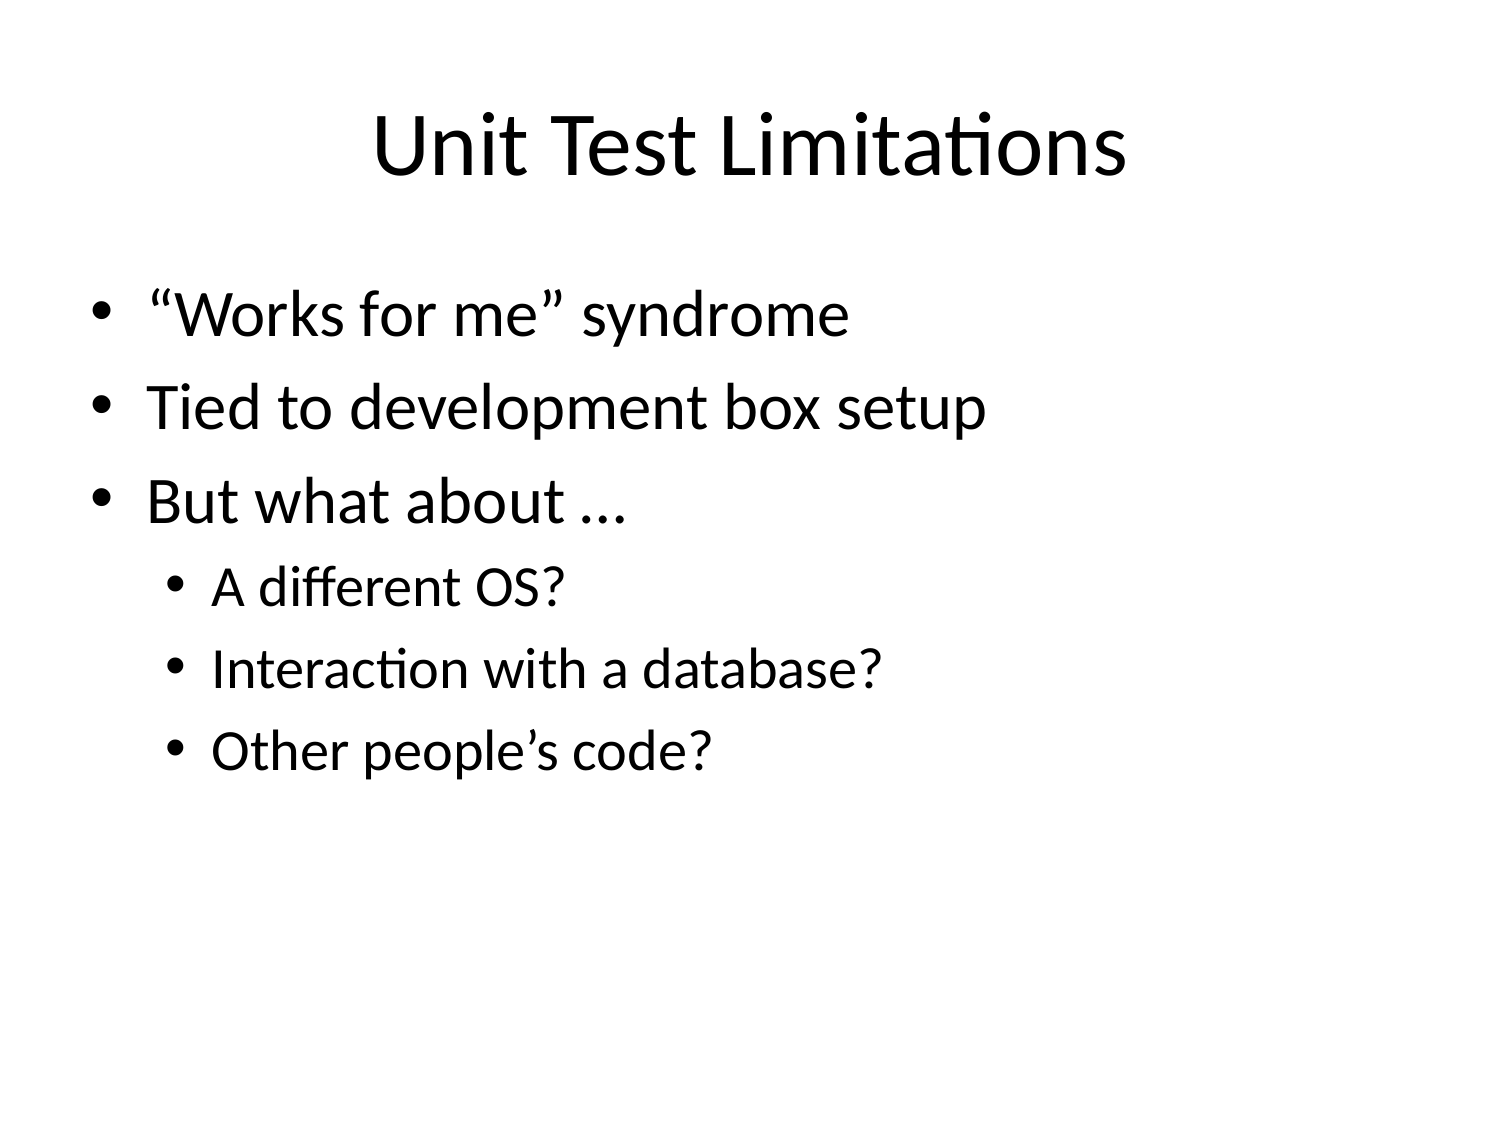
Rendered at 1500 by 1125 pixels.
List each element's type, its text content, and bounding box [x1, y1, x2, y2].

list “Works for me” syndrome Tied to development box setup But what about … A different OS? Interaction with a database? Other people’s code? [75, 262, 1425, 1005]
title Unit Test Limitations [75, 45, 1425, 233]
